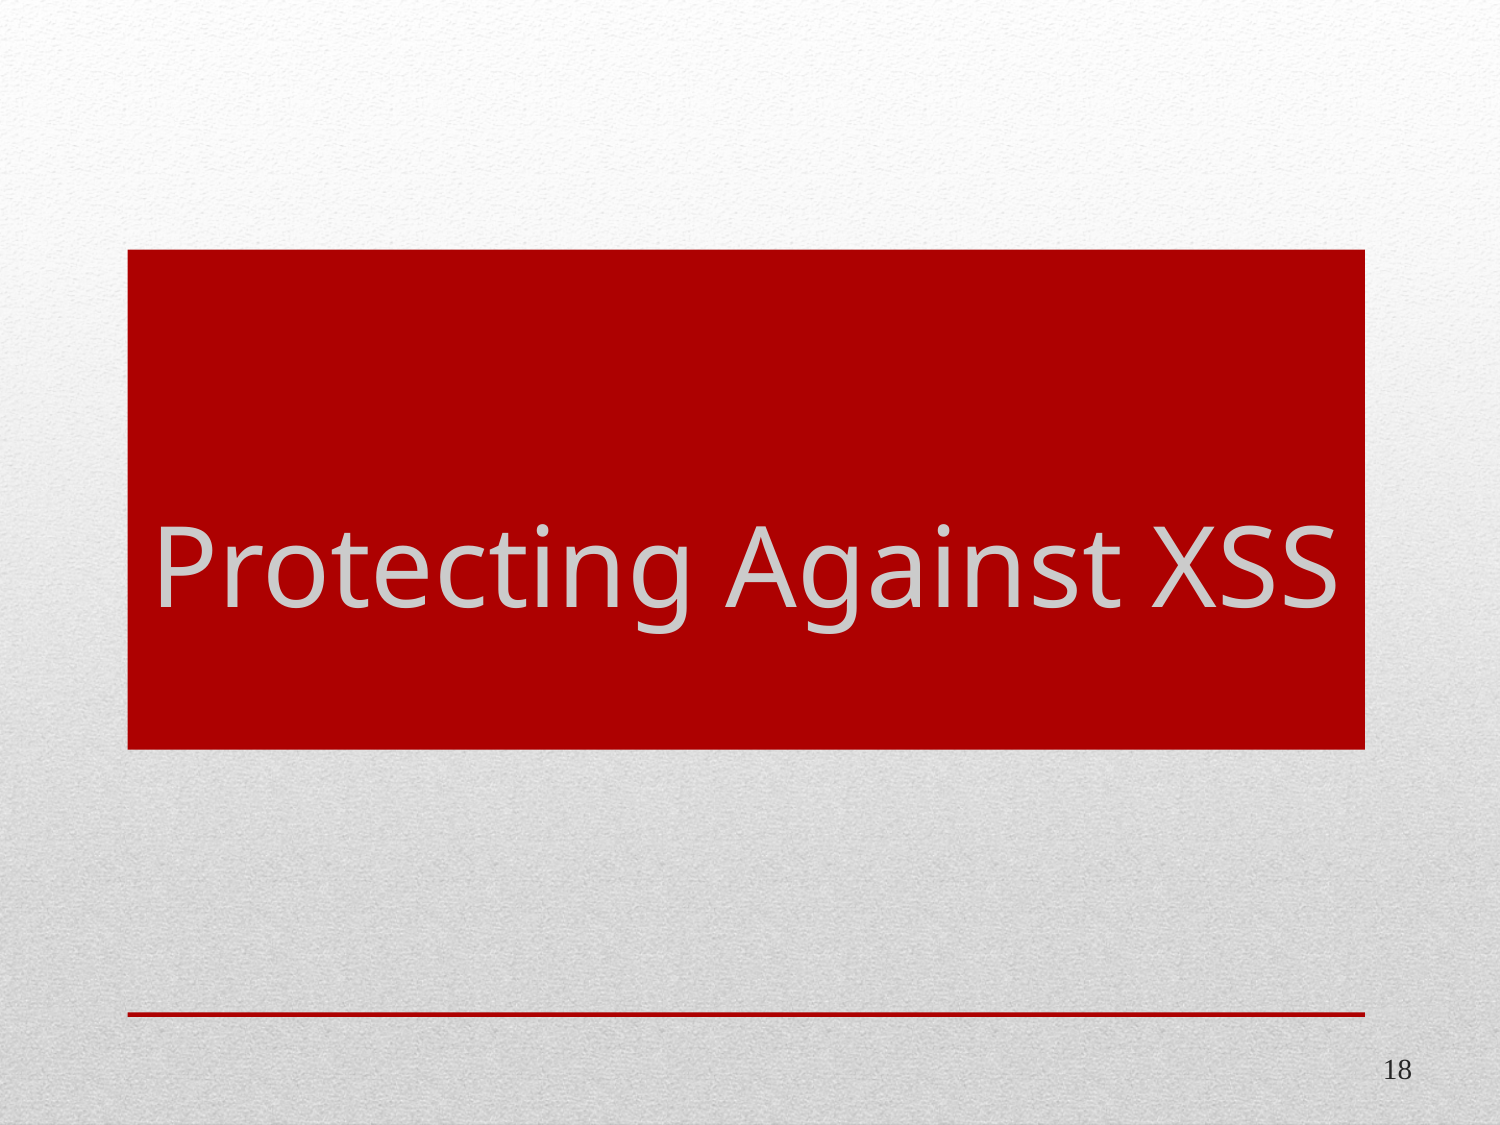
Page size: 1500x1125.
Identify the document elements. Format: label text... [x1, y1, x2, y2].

title Protecting Against XSS [127, 362, 1365, 638]
slide_number 18 [1302, 1037, 1428, 1098]
